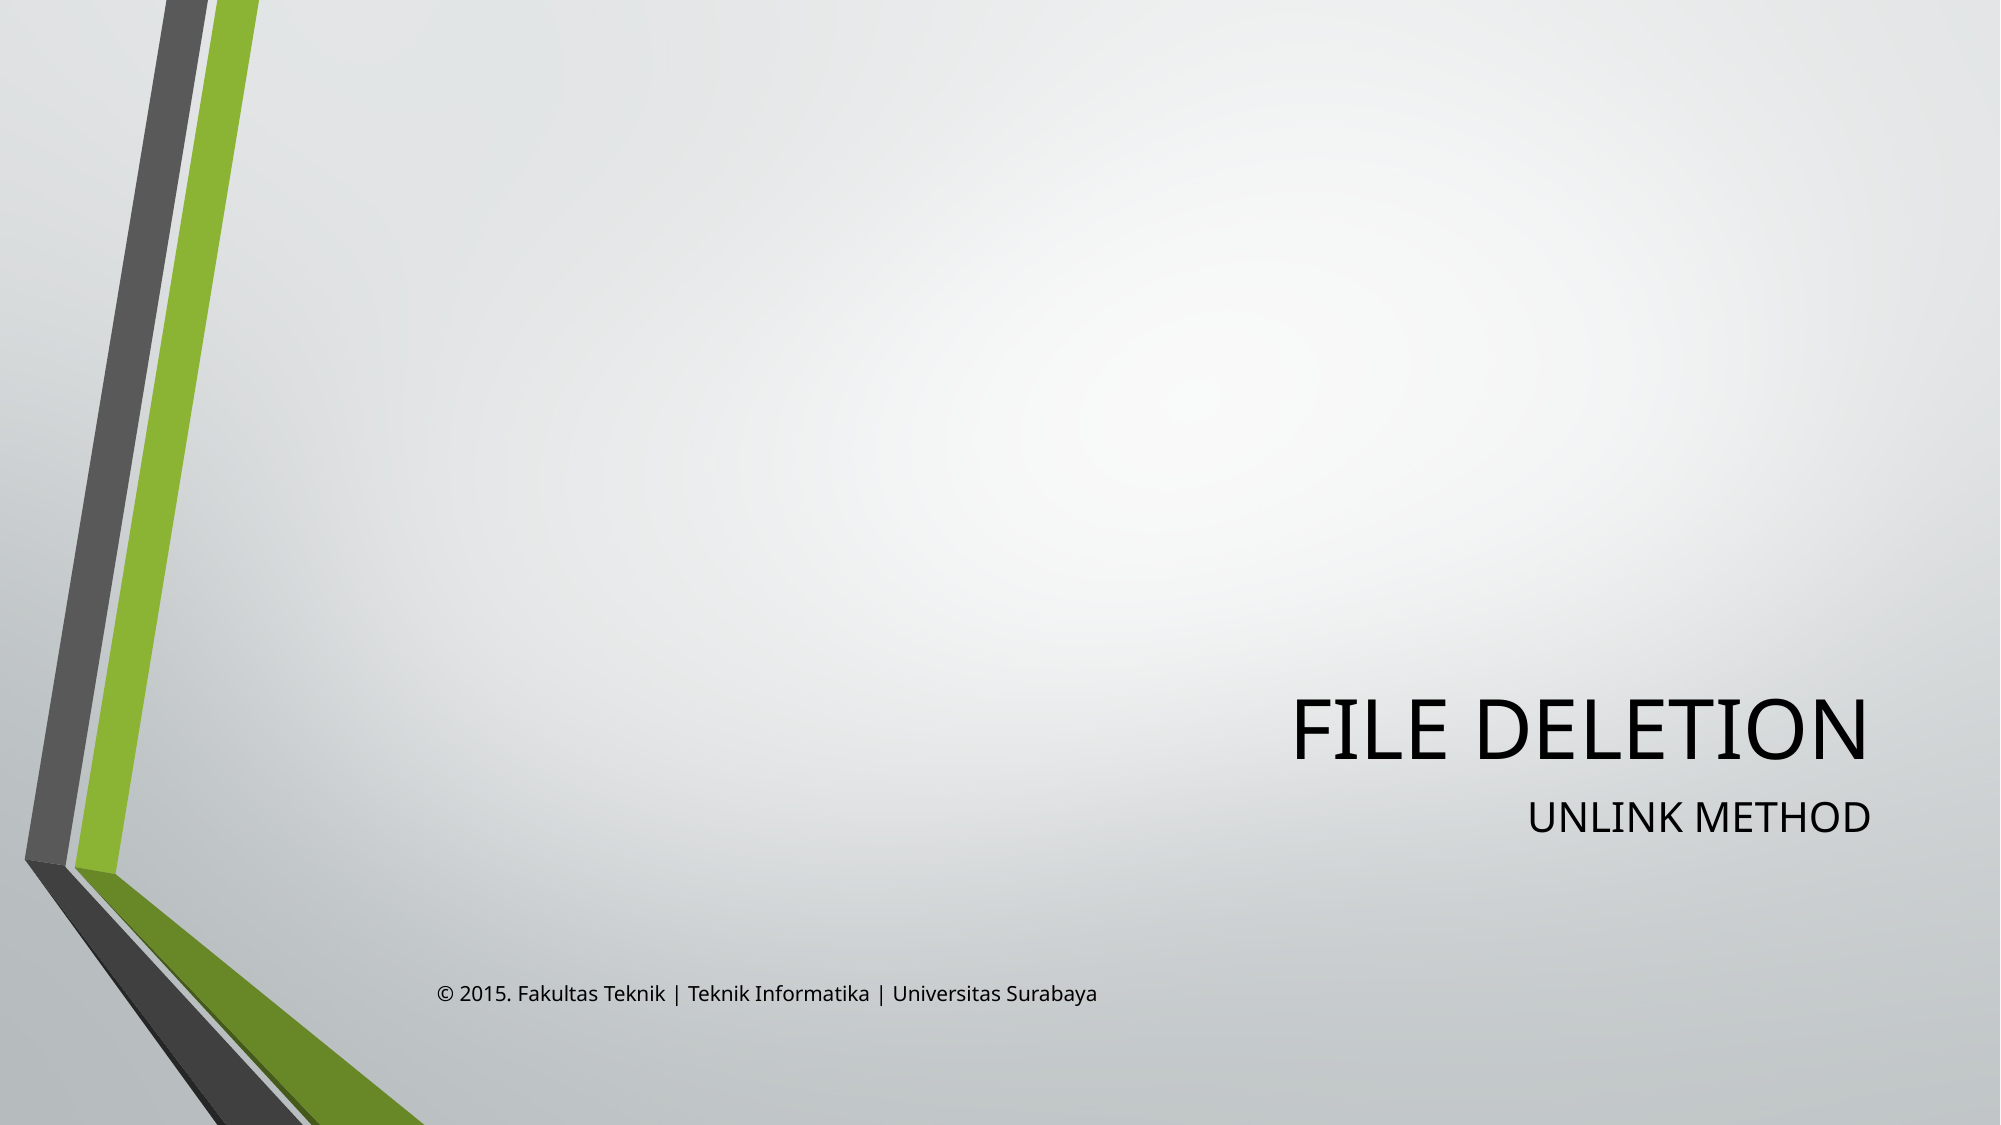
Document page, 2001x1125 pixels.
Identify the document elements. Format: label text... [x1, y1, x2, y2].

footer © 2015. Fakultas Teknik | Teknik Informatika | Universitas Surabaya [421, 965, 1584, 1025]
title FILE DELETION [421, 437, 1887, 783]
list UNLINK METHOD [421, 783, 1887, 925]
